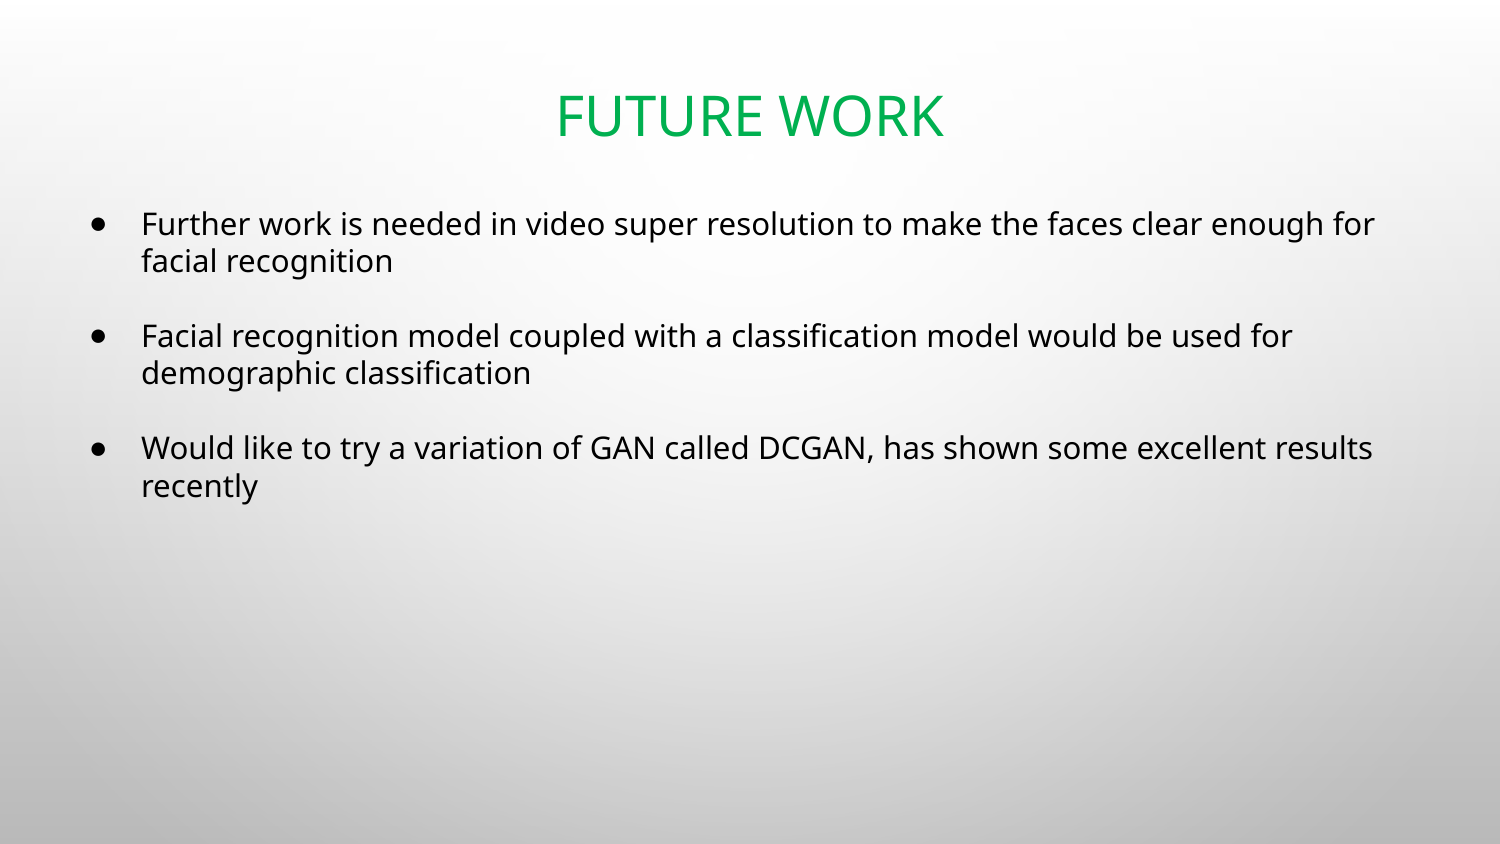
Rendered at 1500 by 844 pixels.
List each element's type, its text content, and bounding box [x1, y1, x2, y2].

title Future Work [51, 72, 1449, 167]
list Further work is needed in video super resolution to make the faces clear enough for facial recognition Facial recognition model coupled with a classification model would be used for demographic classification Would like to try a variation of GAN called DCGAN, has shown some excellent results recently [51, 189, 1449, 750]
picture [0, 0, 1500, 844]
